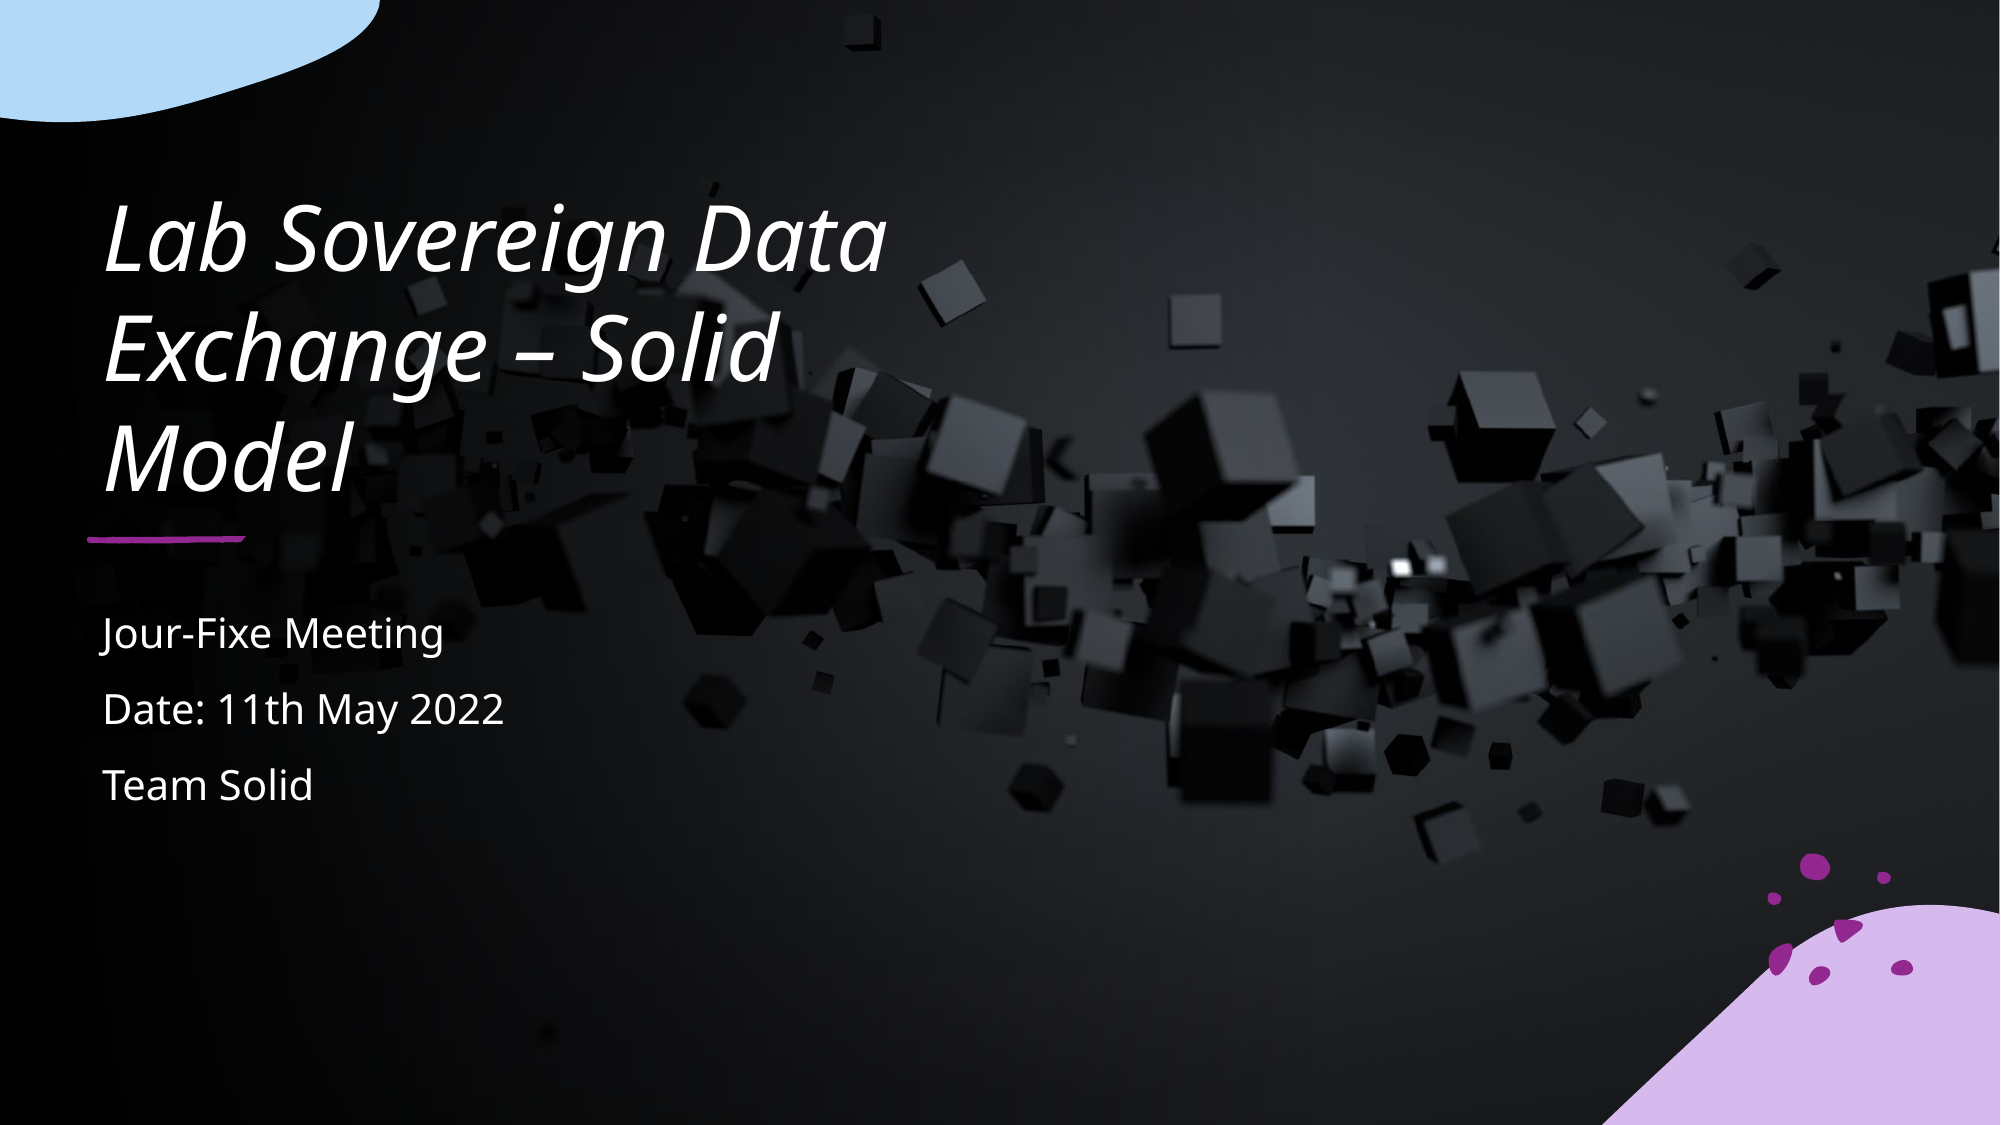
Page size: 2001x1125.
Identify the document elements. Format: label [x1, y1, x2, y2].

text_box [86, 535, 247, 544]
picture [0, 0, 2000, 1125]
text_box [1767, 853, 1914, 986]
